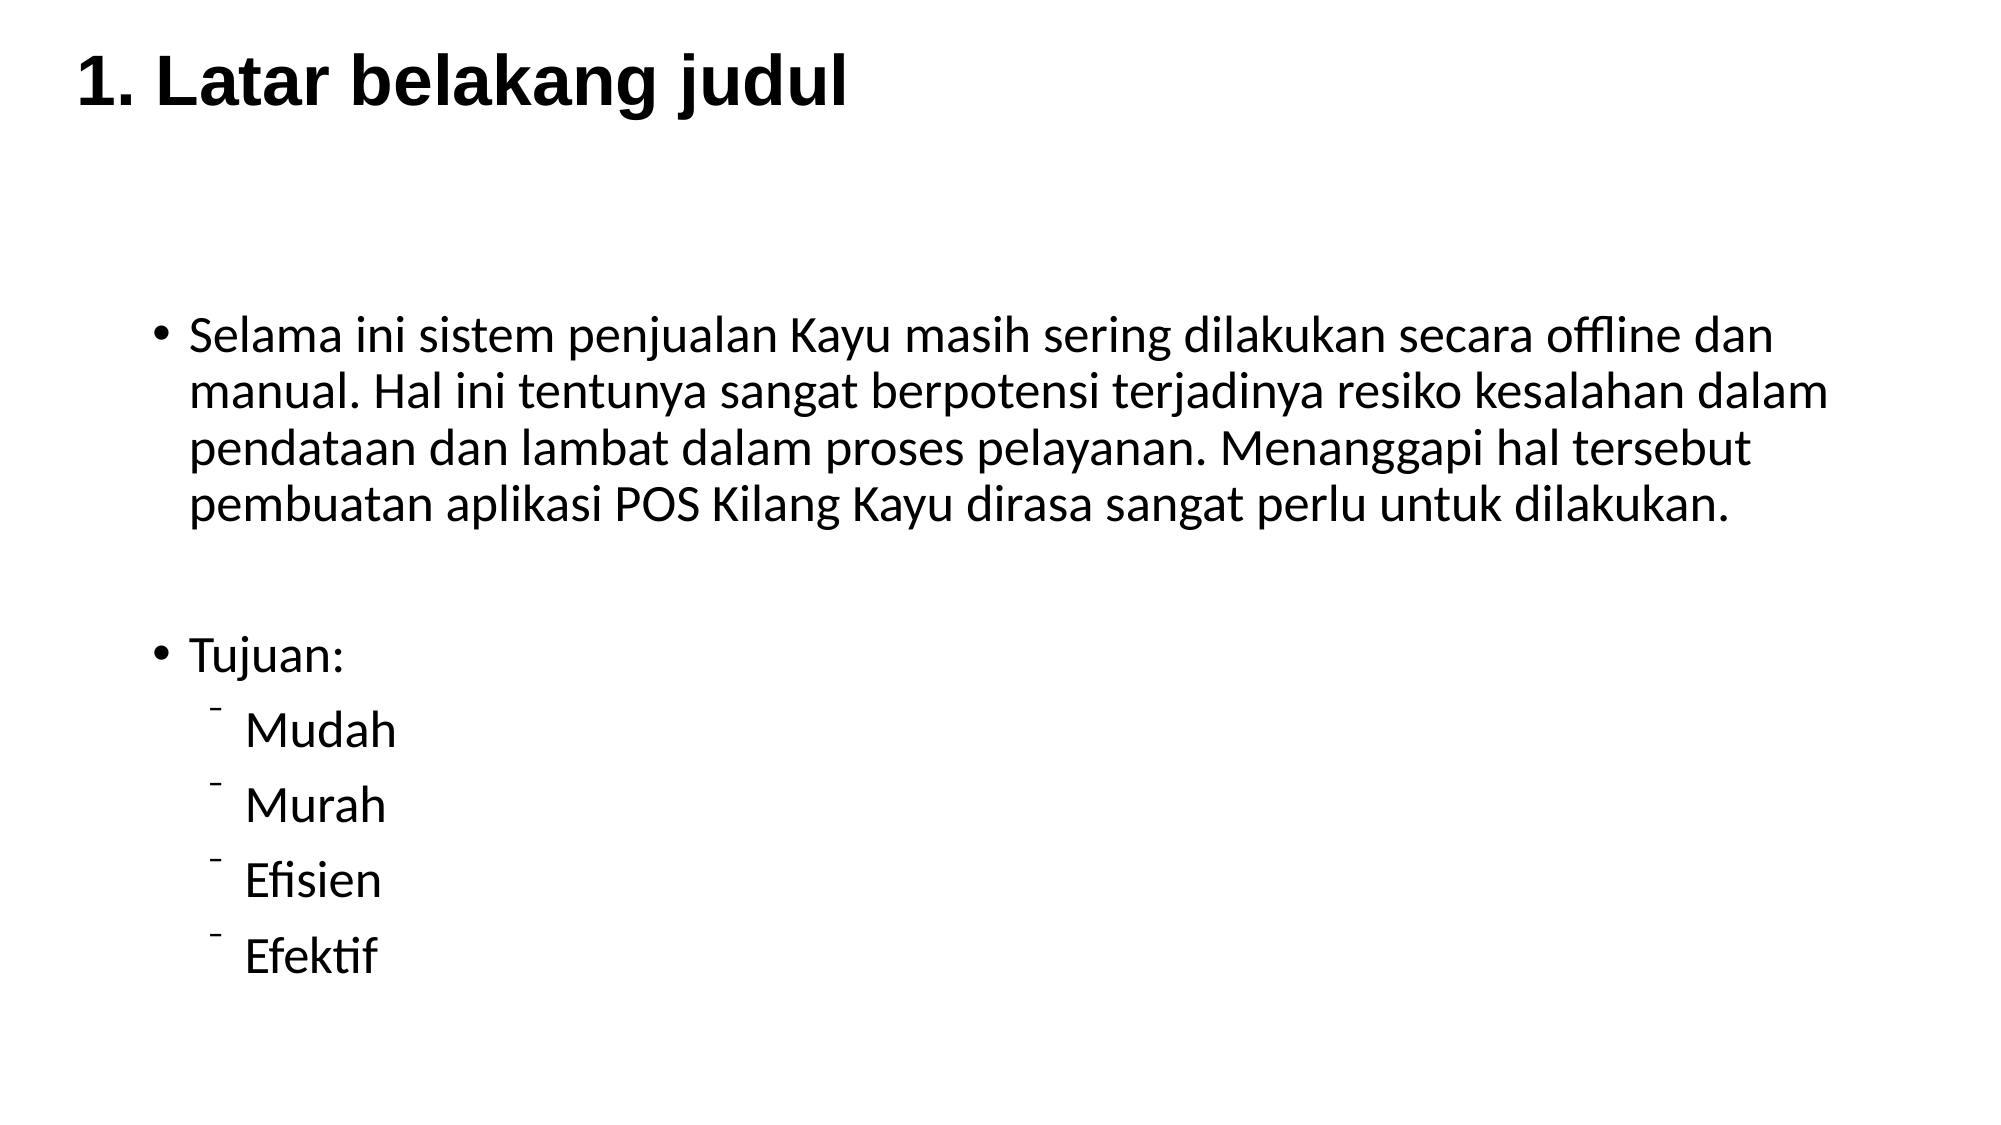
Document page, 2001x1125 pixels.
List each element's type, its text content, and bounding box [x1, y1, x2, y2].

list Selama ini sistem penjualan Kayu masih sering dilakukan secara offline dan manual. Hal ini tentunya sangat berpotensi terjadinya resiko kesalahan dalam pendataan dan lambat dalam proses pelayanan. Menanggapi hal tersebut pembuatan aplikasi POS Kilang Kayu dirasa sangat perlu untuk dilakukan. Tujuan: Mudah Murah Efisien Efektif [137, 299, 1863, 1014]
text_box 1. Latar belakang judul [61, 36, 1310, 129]
